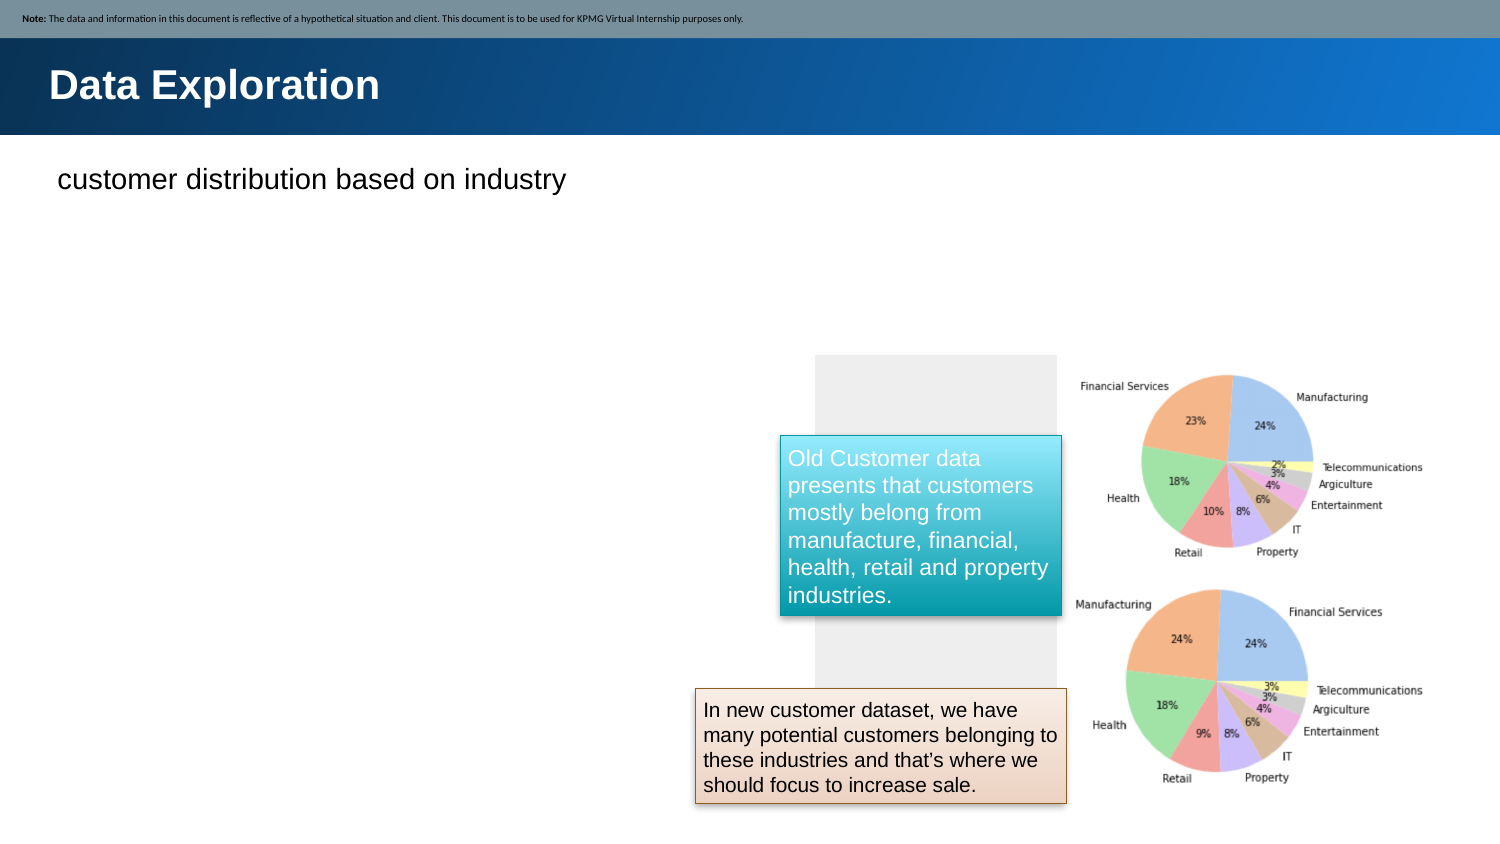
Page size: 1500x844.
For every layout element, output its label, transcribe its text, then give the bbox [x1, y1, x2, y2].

text_box customer distribution based on industry [49, 152, 575, 203]
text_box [814, 354, 1055, 790]
text_box [0, 46, 1500, 135]
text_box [0, 0, 1500, 39]
text_box Old Customer data presents that customers mostly belong from manufacture, financial, health, retail and property industries. [780, 435, 809, 616]
text_box In new customer dataset, we have many potential customers belonging to these industries and that’s where we should focus to increase sale. [695, 688, 1051, 804]
text_box Data Exploration [33, 46, 1439, 124]
picture [1056, 354, 1443, 809]
